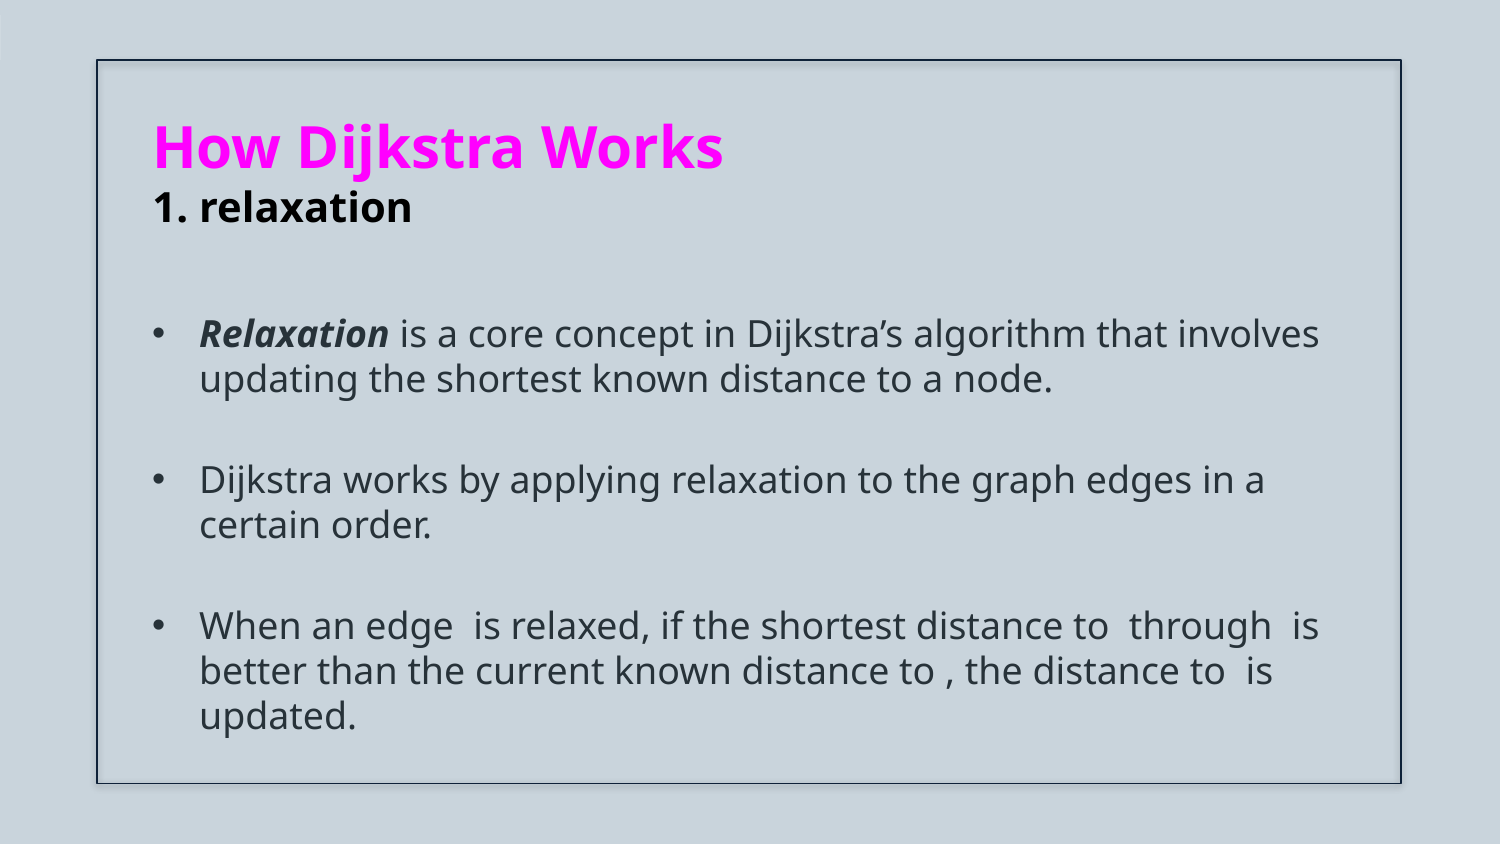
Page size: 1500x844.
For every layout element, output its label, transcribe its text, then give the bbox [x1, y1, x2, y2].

text_box [96, 59, 1402, 784]
text_box Dijkstra works by applying relaxation to the graph edges in a certain order. [137, 448, 1366, 554]
